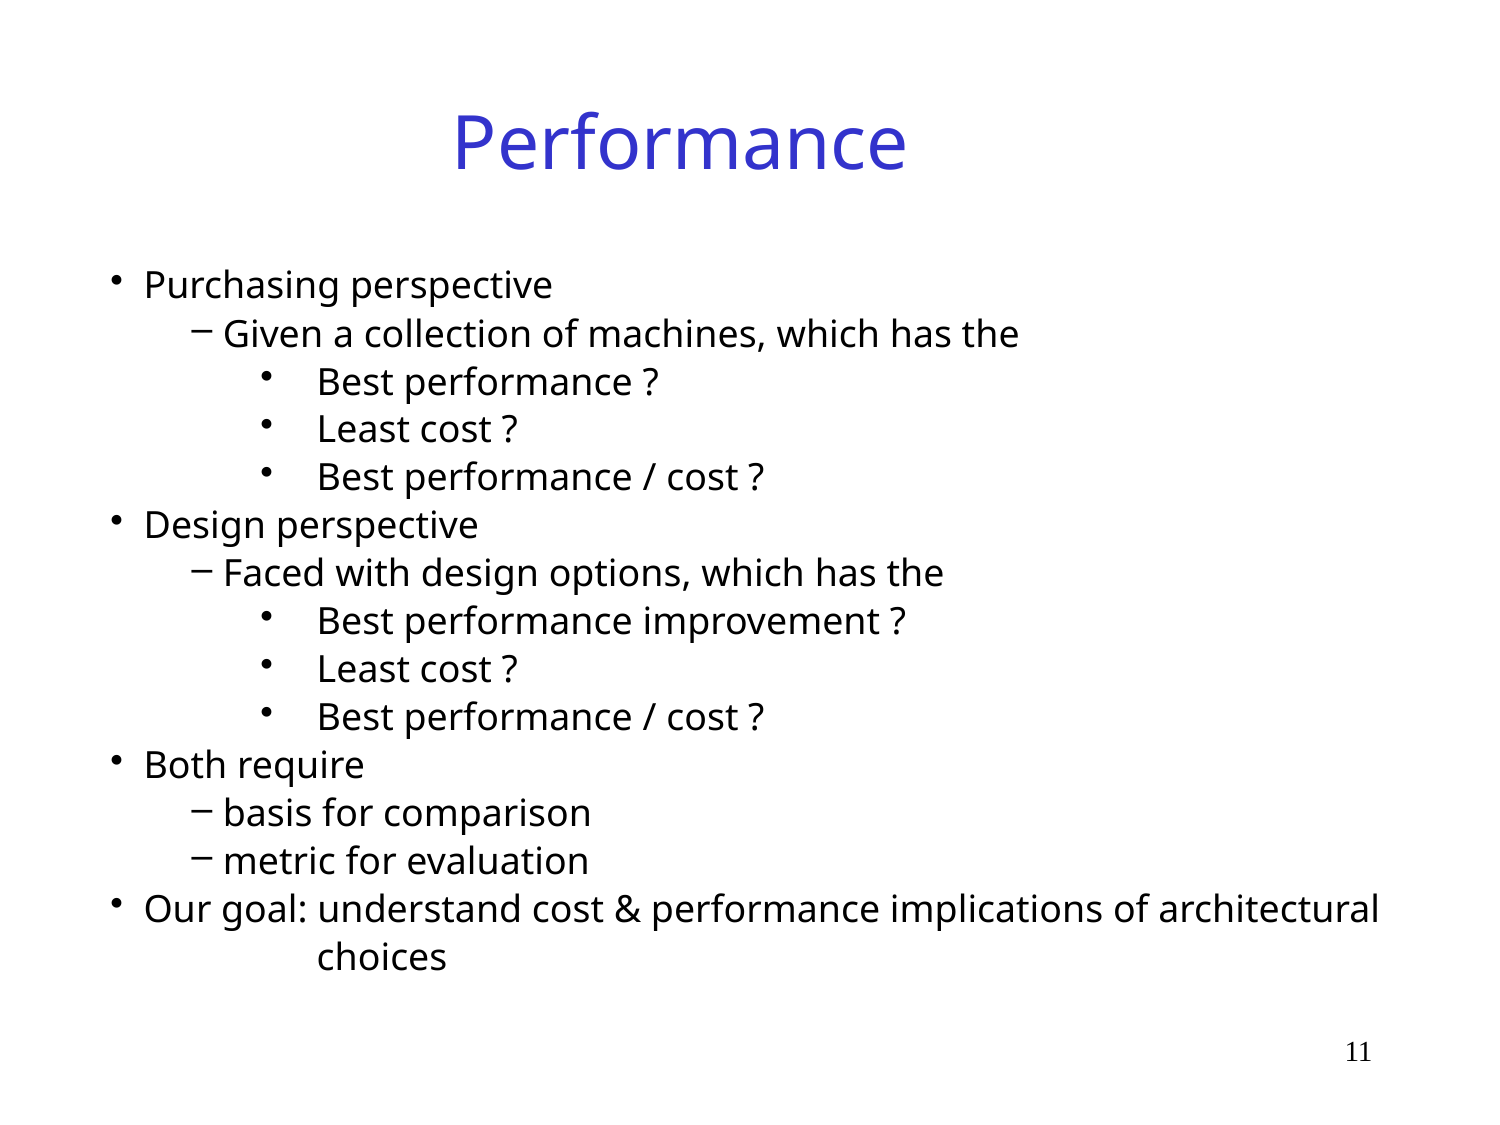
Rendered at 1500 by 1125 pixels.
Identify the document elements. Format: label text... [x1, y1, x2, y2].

slide_number 11 [1074, 1025, 1388, 1100]
text_box Purchasing perspective Given a collection of machines, which has the Best performance ? Least cost ? Best performance / cost ? Design perspective Faced with design options, which has the Best performance improvement ? Least cost ? Best performance / cost ? Both require basis for comparison metric for evaluation Our goal: understand cost & performance implications of architectural choices [99, 262, 1444, 983]
text_box Performance [436, 87, 925, 193]
